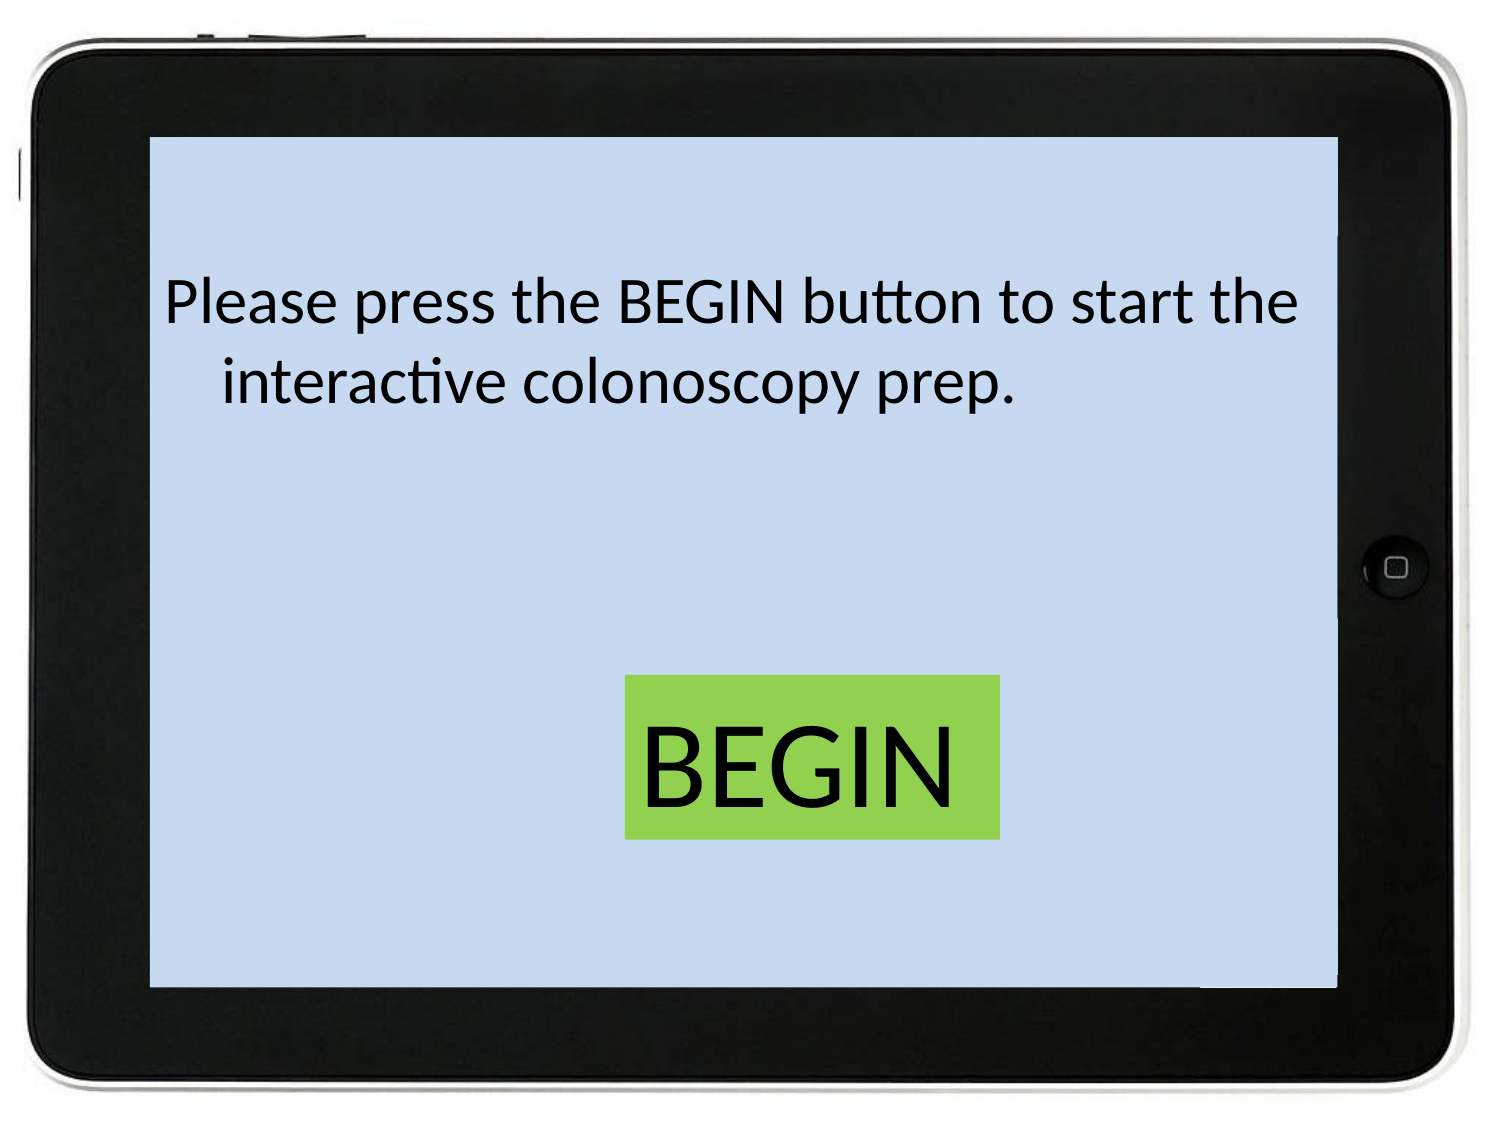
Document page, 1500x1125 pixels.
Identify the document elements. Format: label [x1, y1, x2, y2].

list [149, 137, 1338, 976]
picture [0, 0, 1500, 1125]
